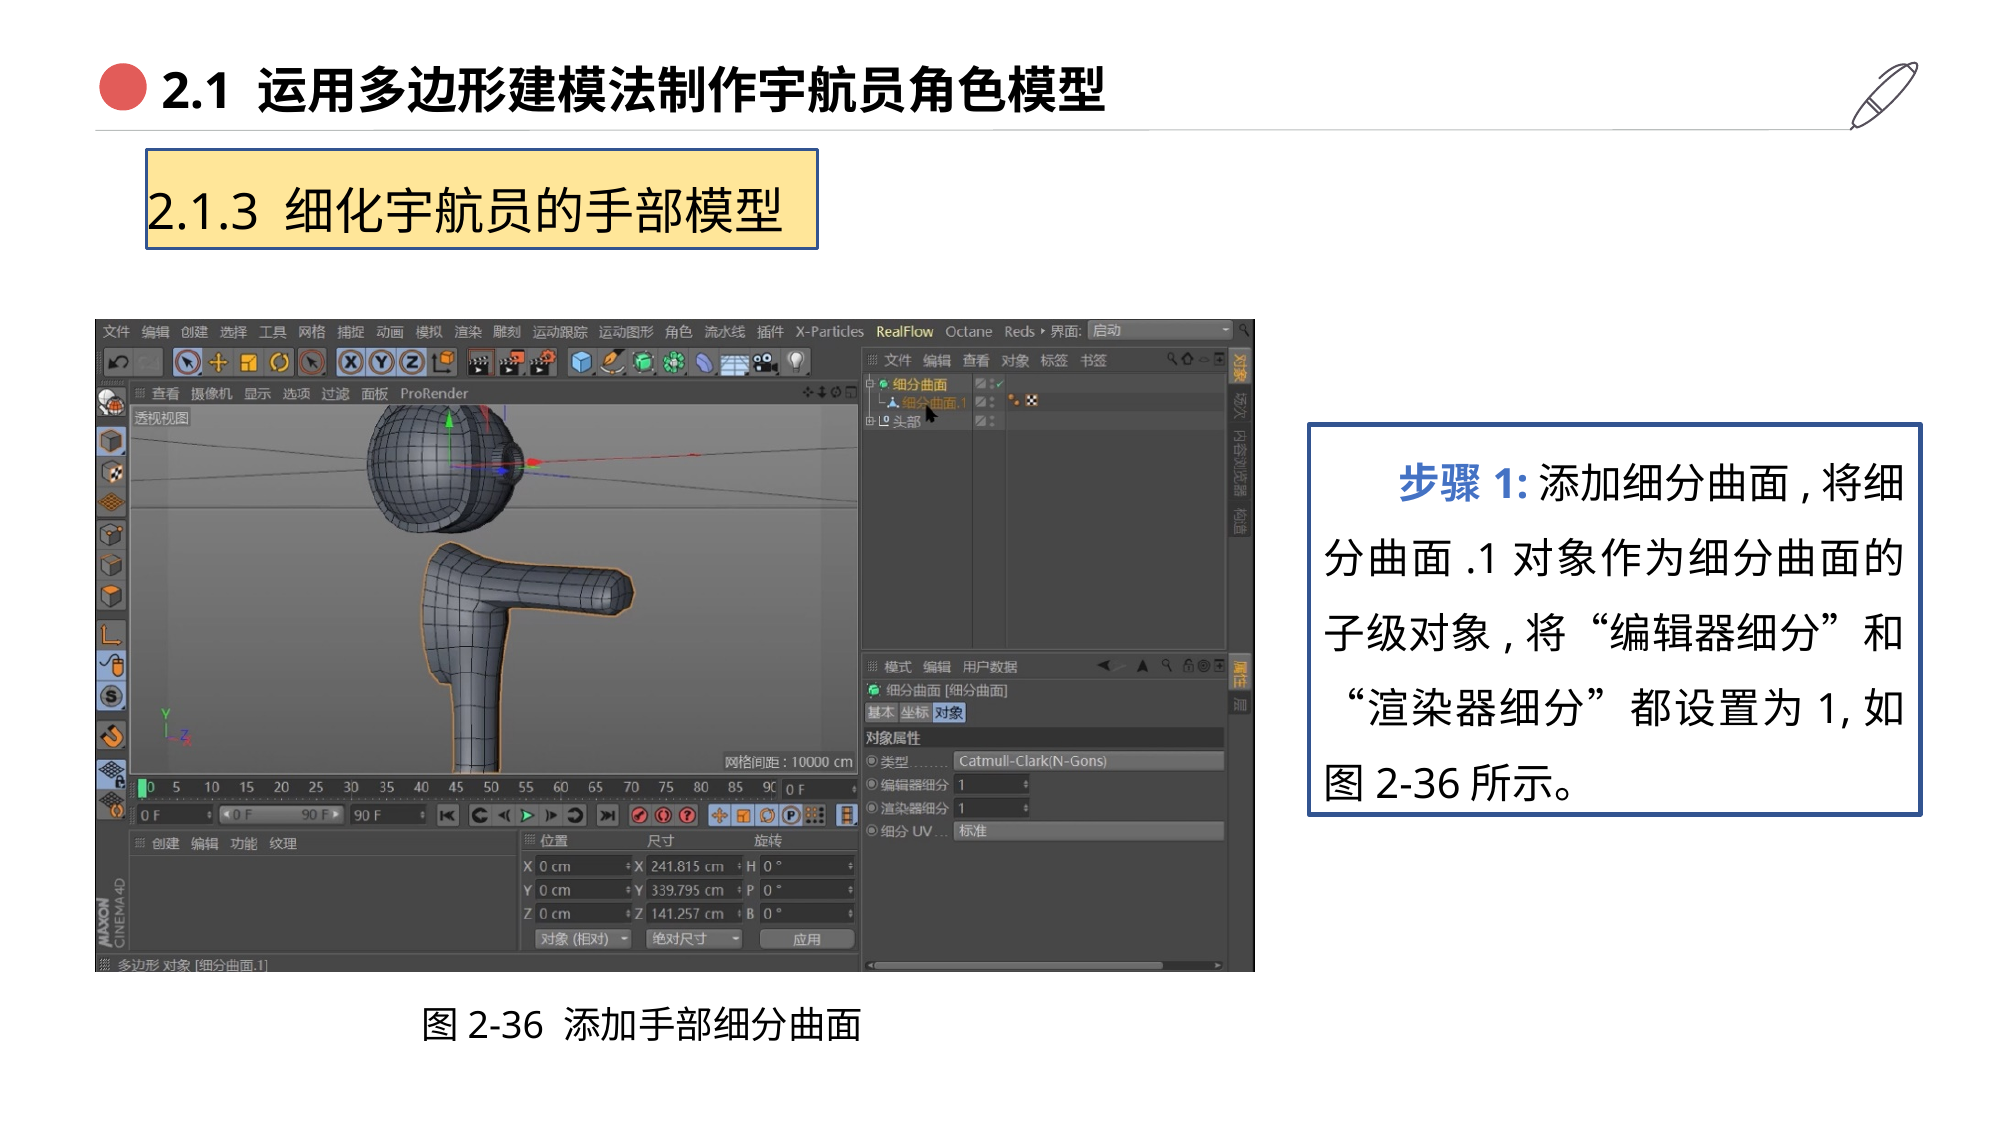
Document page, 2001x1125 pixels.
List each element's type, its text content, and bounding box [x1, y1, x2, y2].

text_box 步骤1:添加细分曲面,将细分曲面.1对象作为细分曲面的子级对象,将“编辑器细分”和“渲染器细分”都设置为1,如图2-36所示。 [1308, 424, 1921, 815]
text_box 2.1.3 细化宇航员的手部模型 [146, 149, 818, 249]
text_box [95, 51, 1921, 131]
text_box 图2-36 添加手部细分曲面 [0, 971, 1285, 1054]
picture [95, 319, 1255, 972]
